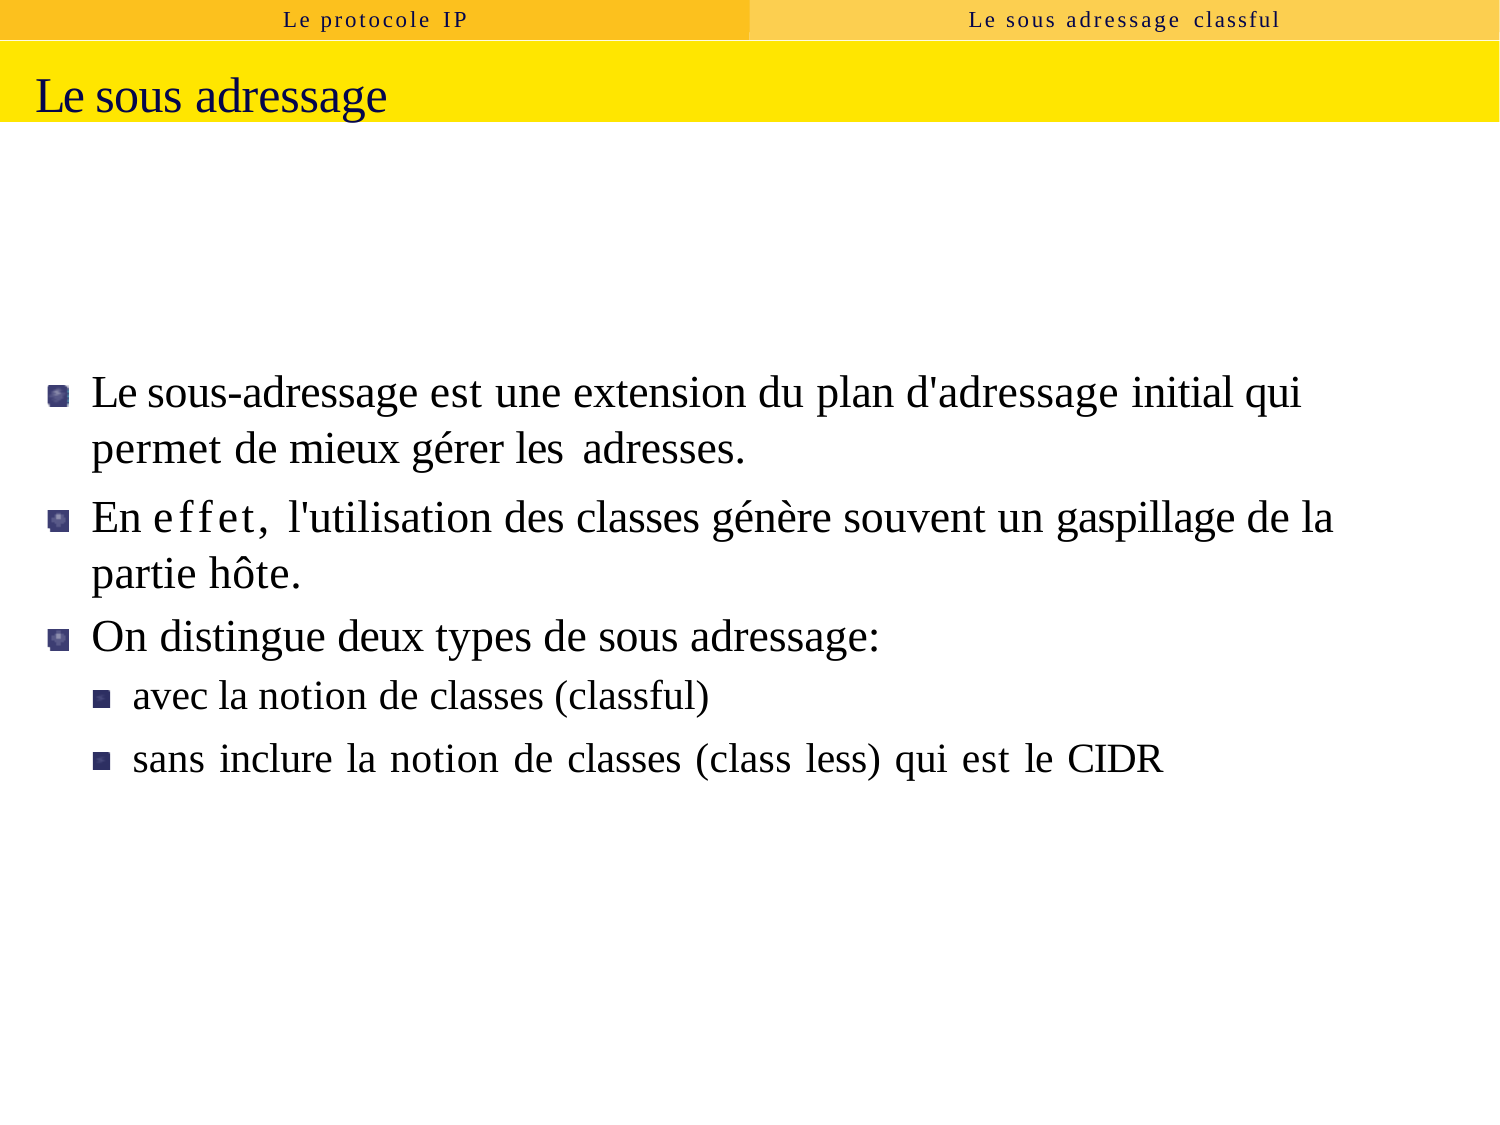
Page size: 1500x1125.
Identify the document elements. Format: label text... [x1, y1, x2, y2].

text_box Le sous adressage [0, 40, 1500, 122]
text_box Le protocole IP [0, 0, 749, 33]
text_box Le sous adressage classful [749, 0, 1500, 33]
text_box [47, 385, 69, 407]
text_box [47, 510, 69, 532]
text_box [47, 629, 69, 651]
text_box Le sous-adressage est une extension du plan d'adressage initial qui permet de mieux gérer les adresses. En effet, l'utilisation des classes génère souvent un gaspillage de la partie hôte. On distingue deux types de sous adressage: avec la notion de classes (classful) sans inclure la notion de classes (class less) qui est le CIDR [87, 357, 1422, 781]
